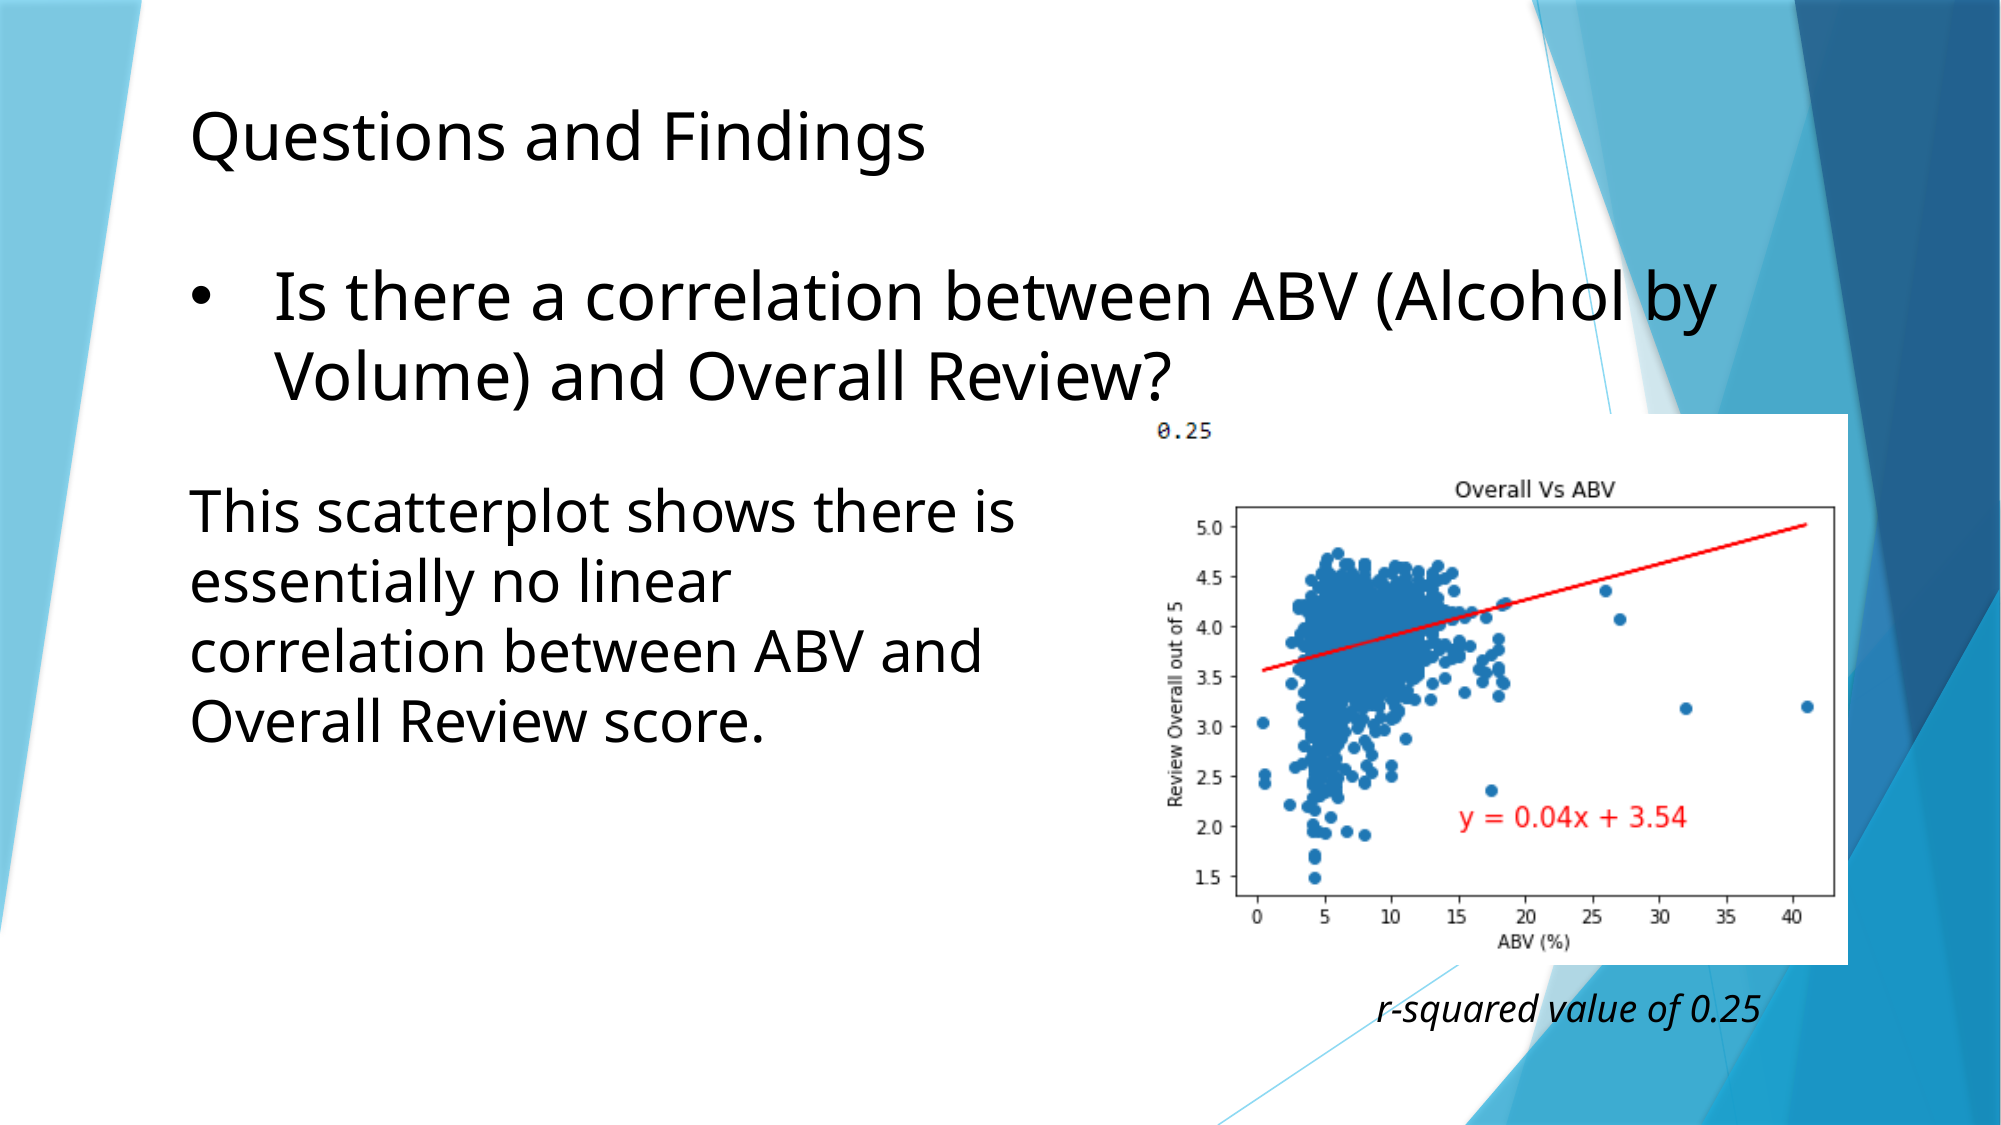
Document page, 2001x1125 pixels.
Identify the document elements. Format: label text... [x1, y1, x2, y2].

picture [1152, 413, 1848, 966]
text_box This scatterplot shows there is essentially no linear correlation between ABV and Overall Review score. [174, 466, 1059, 762]
text_box r-squared value of 0.25 [1361, 977, 1777, 1038]
text_box Questions and Findings Is there a correlation between ABV (Alcohol by Volume) and Overall Review? [174, 86, 1830, 422]
